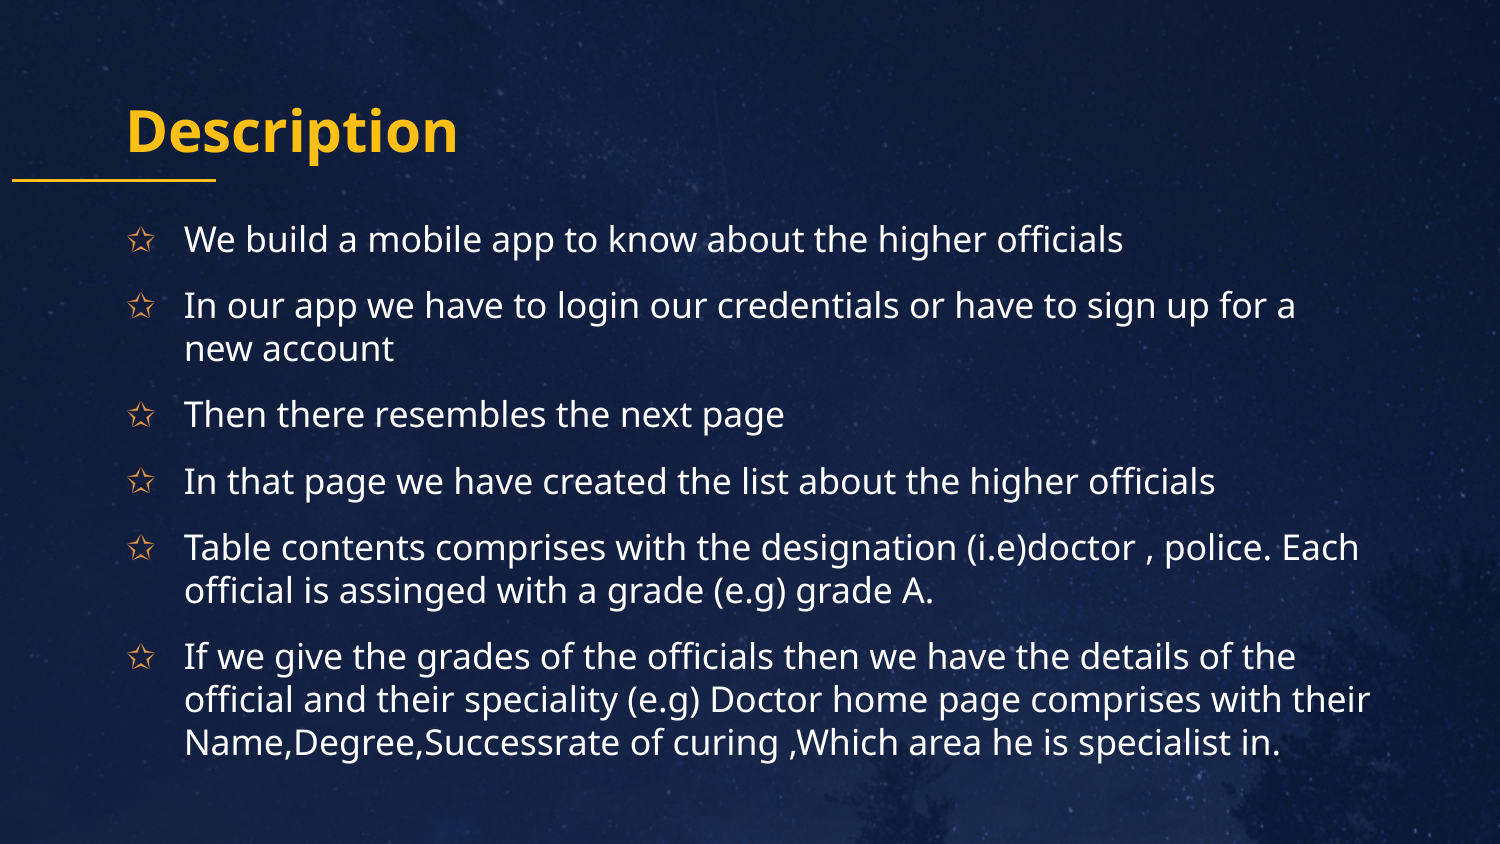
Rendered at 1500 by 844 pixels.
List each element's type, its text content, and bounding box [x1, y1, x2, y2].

title Description [110, 78, 1390, 172]
picture [0, 0, 1500, 844]
list We build a mobile app to know about the higher officials In our app we have to login our credentials or have to sign up for a new account Then there resembles the next page In that page we have created the list about the higher officials Table contents comprises with the designation (i.e)doctor , police. Each official is assinged with a grade (e.g) grade A. If we give the grades of the officials then we have the details of the official and their speciality (e.g) Doctor home page comprises with their Name,Degree,Successrate of curing ,Which area he is specialist in. [110, 201, 1391, 789]
